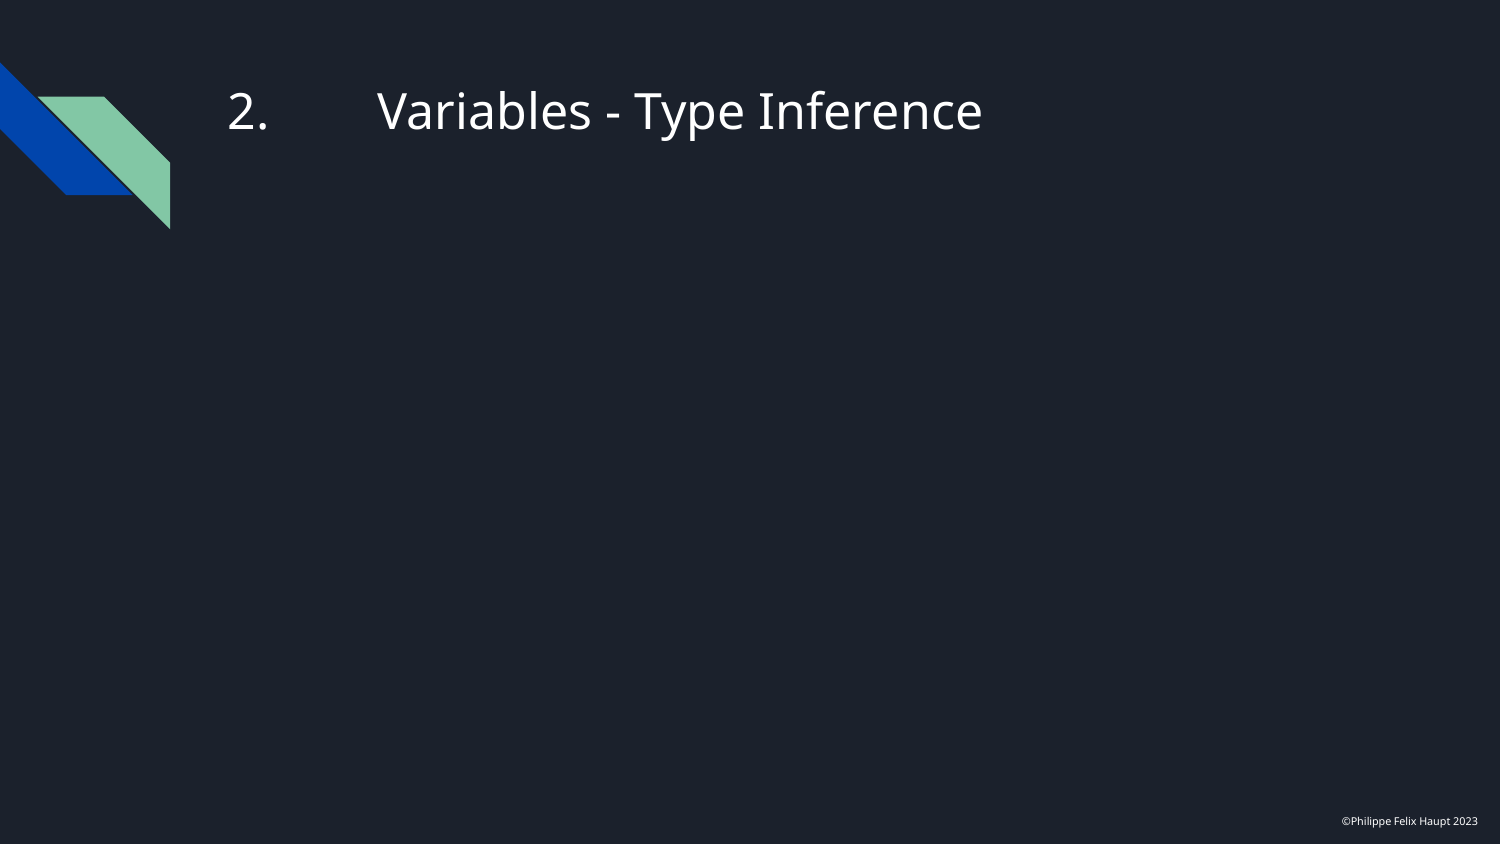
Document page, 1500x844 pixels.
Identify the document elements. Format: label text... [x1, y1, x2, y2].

title 2. Variables - Type Inference [212, 64, 1368, 215]
subtitle ©Philippe Felix Haupt 2023 [1326, 801, 1500, 844]
